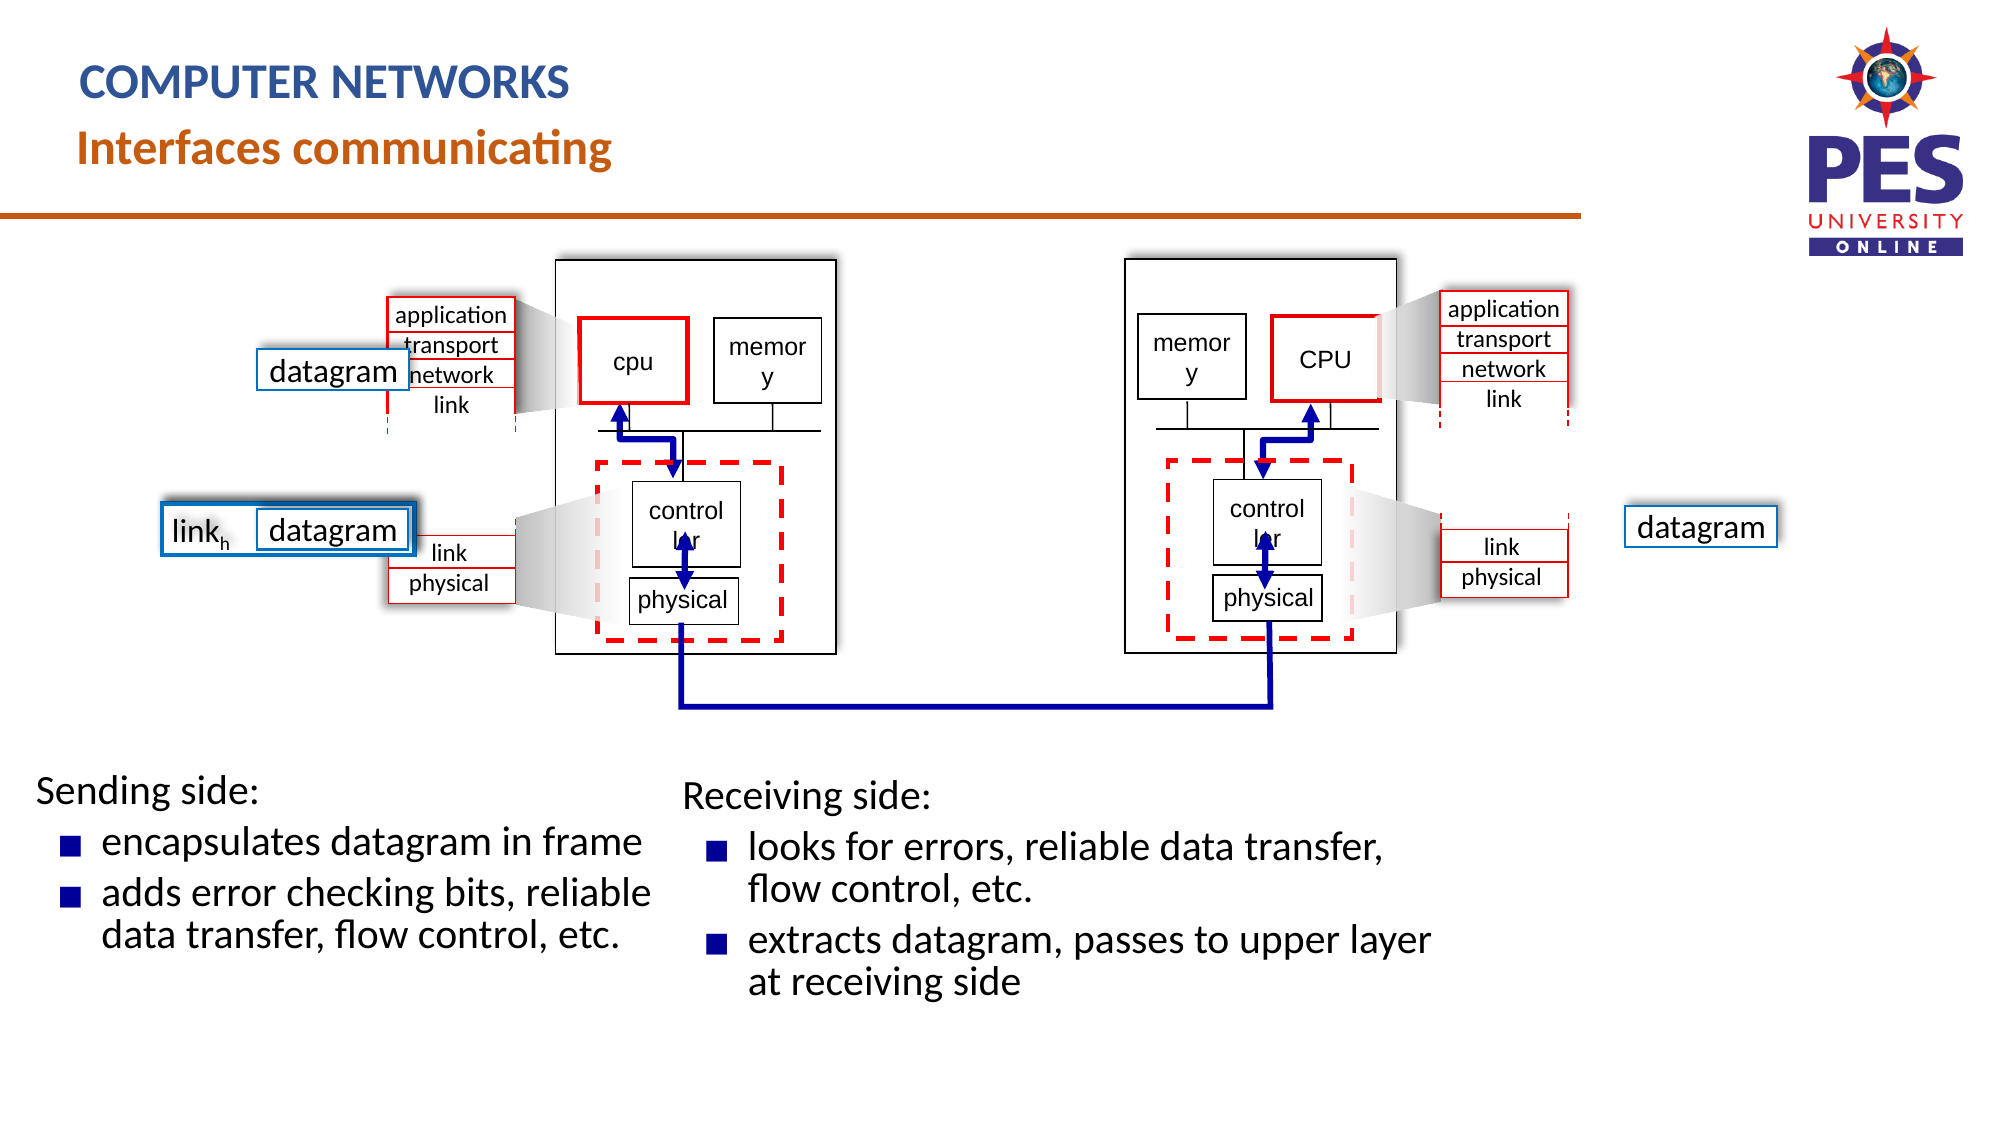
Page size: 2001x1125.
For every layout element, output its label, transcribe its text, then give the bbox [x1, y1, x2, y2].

text_box [681, 621, 1271, 707]
picture [1809, 26, 1963, 256]
text_box Sending side: encapsulates datagram in frame adds error checking bits, reliable data transfer, flow control, etc. [20, 762, 739, 1081]
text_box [156, 500, 427, 558]
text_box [254, 341, 427, 397]
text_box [1124, 258, 1397, 654]
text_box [555, 259, 837, 655]
text_box Interfaces communicating [60, 106, 1374, 182]
text_box COMPUTER NETWORKS [64, 41, 1295, 117]
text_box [1621, 497, 1795, 554]
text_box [1337, 285, 1577, 623]
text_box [377, 291, 626, 626]
text_box Receiving side: looks for errors, reliable data transfer, flow control, etc. extracts datagram, passes to upper layer at receiving side [667, 767, 1460, 1072]
